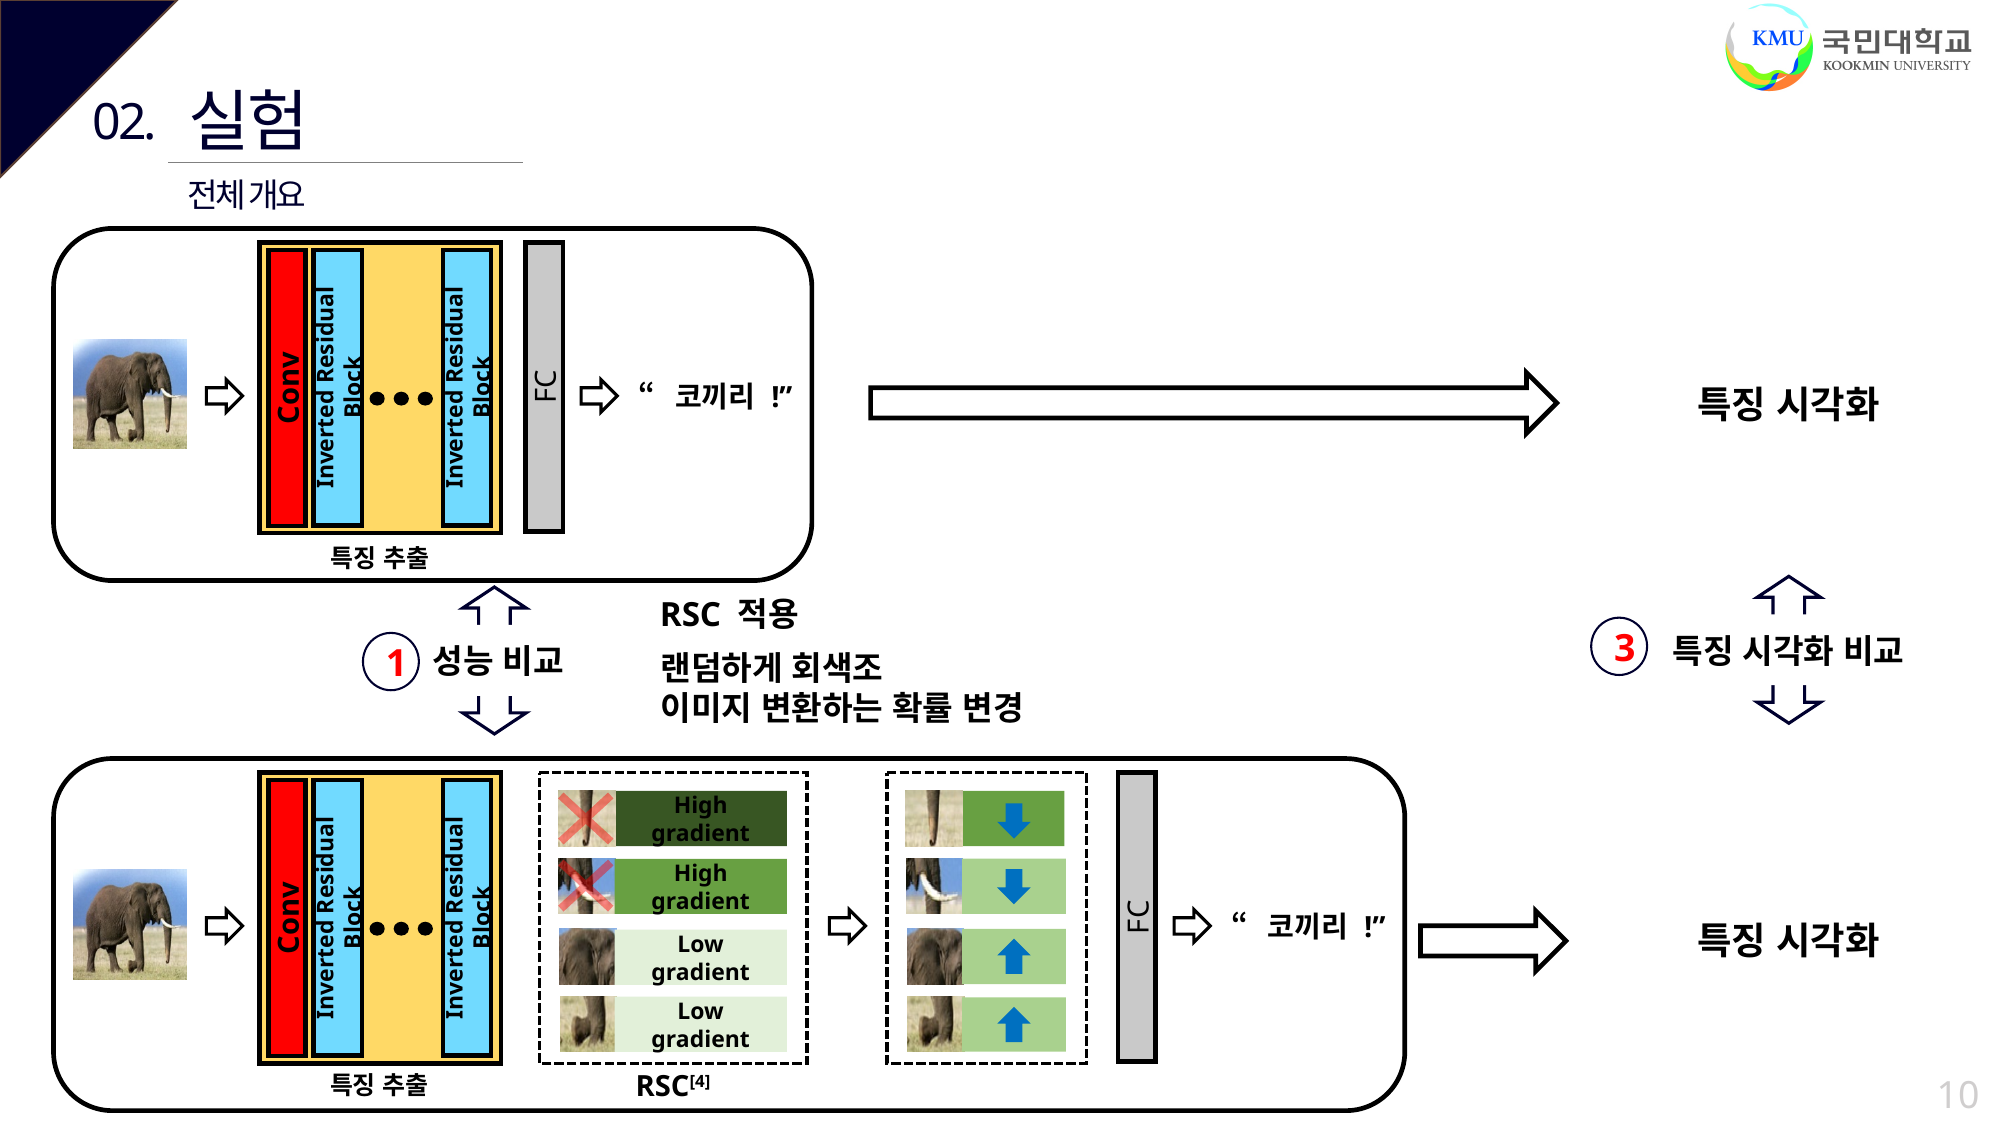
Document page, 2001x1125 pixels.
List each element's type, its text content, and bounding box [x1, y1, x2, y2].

text_box 특징 시각화 [1636, 920, 1941, 958]
text_box [52, 227, 813, 582]
text_box 랜덤하게 회색조 이미지 변환하는 확률 변경 [645, 640, 1067, 735]
text_box FC [524, 242, 564, 533]
picture [559, 928, 617, 985]
text_box 1 [361, 631, 420, 692]
text_box [869, 370, 1559, 436]
text_box Inverted Residual Block [313, 779, 363, 1056]
text_box 실험 [174, 163, 324, 167]
text_box [258, 242, 502, 534]
text_box [963, 858, 1067, 915]
text_box Low gradient [613, 929, 788, 986]
text_box RSC 적용 [632, 598, 827, 628]
text_box [994, 802, 1034, 841]
text_box [1753, 686, 1824, 725]
text_box [368, 390, 386, 407]
text_box FC [1117, 772, 1157, 1063]
text_box [392, 390, 410, 407]
picture [1710, 1, 1991, 93]
text_box 3 [1590, 616, 1649, 677]
text_box [459, 697, 530, 736]
text_box [416, 390, 435, 407]
text_box Conv [267, 779, 307, 1057]
text_box [1419, 908, 1568, 974]
picture [905, 790, 963, 847]
text_box [1753, 575, 1824, 613]
text_box [205, 907, 245, 945]
picture [73, 869, 187, 980]
picture [906, 858, 963, 915]
text_box [459, 585, 530, 624]
text_box RSC[4] [576, 1069, 771, 1100]
text_box [52, 757, 1406, 1112]
text_box [1173, 907, 1211, 945]
picture [907, 996, 965, 1052]
picture [73, 339, 187, 449]
text_box Inverted Residual Block [442, 249, 492, 526]
text_box 특징 시각화 [1636, 384, 1941, 422]
text_box 성능 비교 [378, 624, 618, 697]
text_box 02. [78, 81, 172, 157]
text_box Inverted Residual Block [442, 779, 492, 1056]
text_box [392, 920, 410, 937]
text_box 실험 [174, 71, 324, 162]
text_box [964, 928, 1067, 985]
text_box High gradient [616, 790, 788, 847]
text_box “코끼리 !” [618, 380, 813, 410]
picture [559, 996, 617, 1052]
text_box 특징 추출 [283, 542, 478, 573]
picture [907, 928, 964, 985]
text_box [368, 920, 386, 937]
text_box [538, 772, 808, 1064]
picture [558, 790, 616, 847]
picture [558, 858, 616, 915]
text_box [416, 920, 435, 937]
text_box High gradient [616, 858, 788, 915]
text_box [828, 907, 867, 945]
text_box [994, 868, 1034, 906]
text_box Inverted Residual Block [313, 249, 363, 526]
text_box [580, 377, 618, 415]
text_box 특징 시각화 비교 [1618, 613, 1959, 686]
text_box “코끼리 !” [1211, 910, 1406, 941]
text_box 10 [1921, 1063, 1995, 1124]
text_box [994, 937, 1034, 975]
text_box [994, 1005, 1034, 1044]
text_box [258, 772, 502, 1064]
text_box 전체 개요 [172, 166, 322, 222]
text_box Conv [267, 249, 307, 527]
text_box 특징 추출 [282, 1069, 477, 1100]
text_box [205, 377, 245, 415]
text_box Low gradient [613, 996, 788, 1053]
text_box [886, 772, 1088, 1064]
text_box [961, 996, 1067, 1053]
